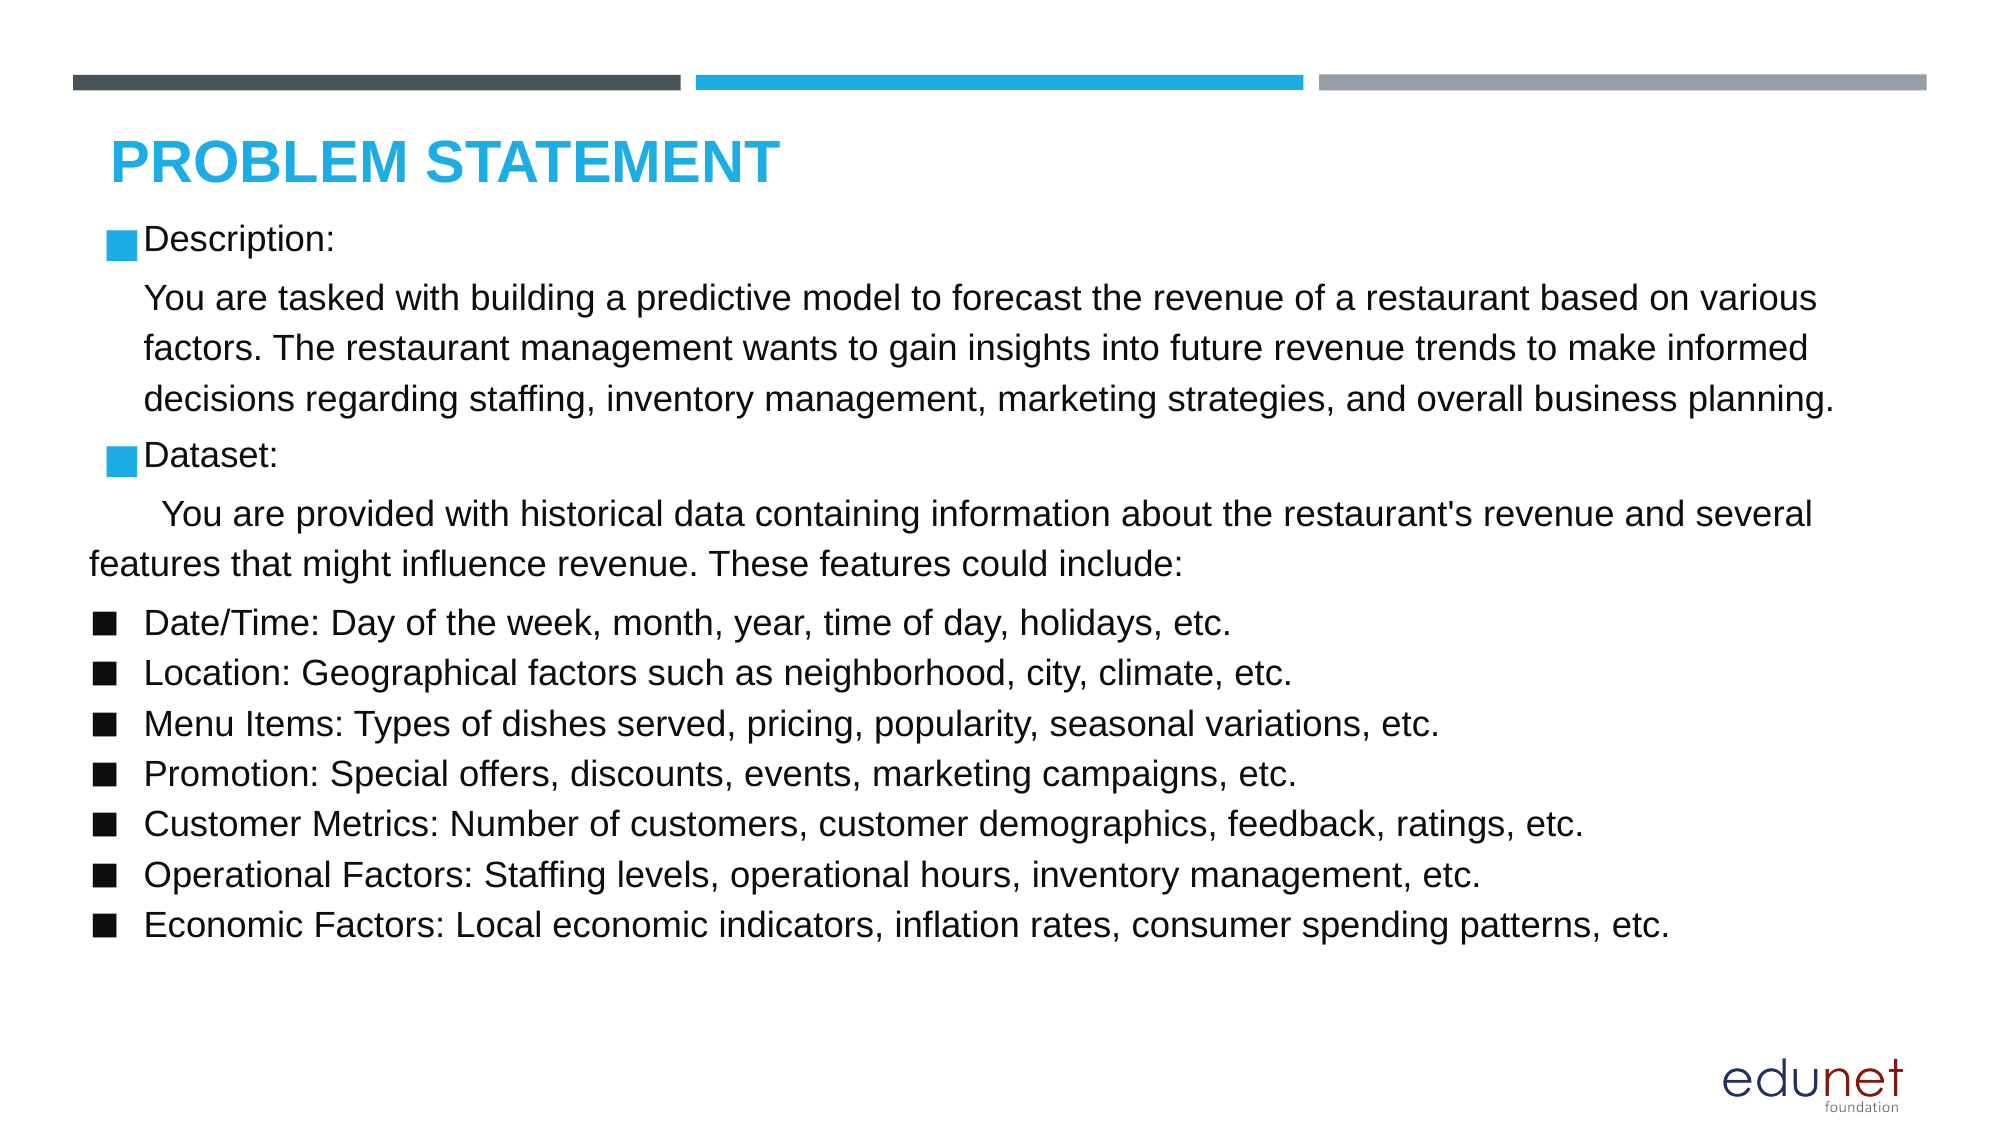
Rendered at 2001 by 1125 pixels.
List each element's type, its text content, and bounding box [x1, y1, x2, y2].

picture [1719, 1056, 1905, 1116]
list Description: You are tasked with building a predictive model to forecast the revenue of a restaurant based on various factors. The restaurant management wants to gain insights into future revenue trends to make informed decisions regarding staffing, inventory management, marketing strategies, and overall business planning. Dataset: You are provided with historical data containing information about the restaurant's revenue and several features that might influence revenue. These features could include: Date/Time: Day of the week, month, year, time of day, holidays, etc. Location: Geographical factors such as neighborhood, city, climate, etc. Menu Items: Types of dishes served, pricing, popularity, seasonal variations, etc. Promotion: Special offers, discounts, events, marketing campaigns, etc. Customer Metrics: Number of customers, customer demographics, feedback, ratings, etc. Operational Factors: Staffing levels, operational hours, inventory management, etc. Economic Factors: Local economic indicators, inflation rates, consumer spending patterns, etc. [74, 203, 1884, 970]
title PROBLEM STATEMENT [95, 115, 1905, 203]
